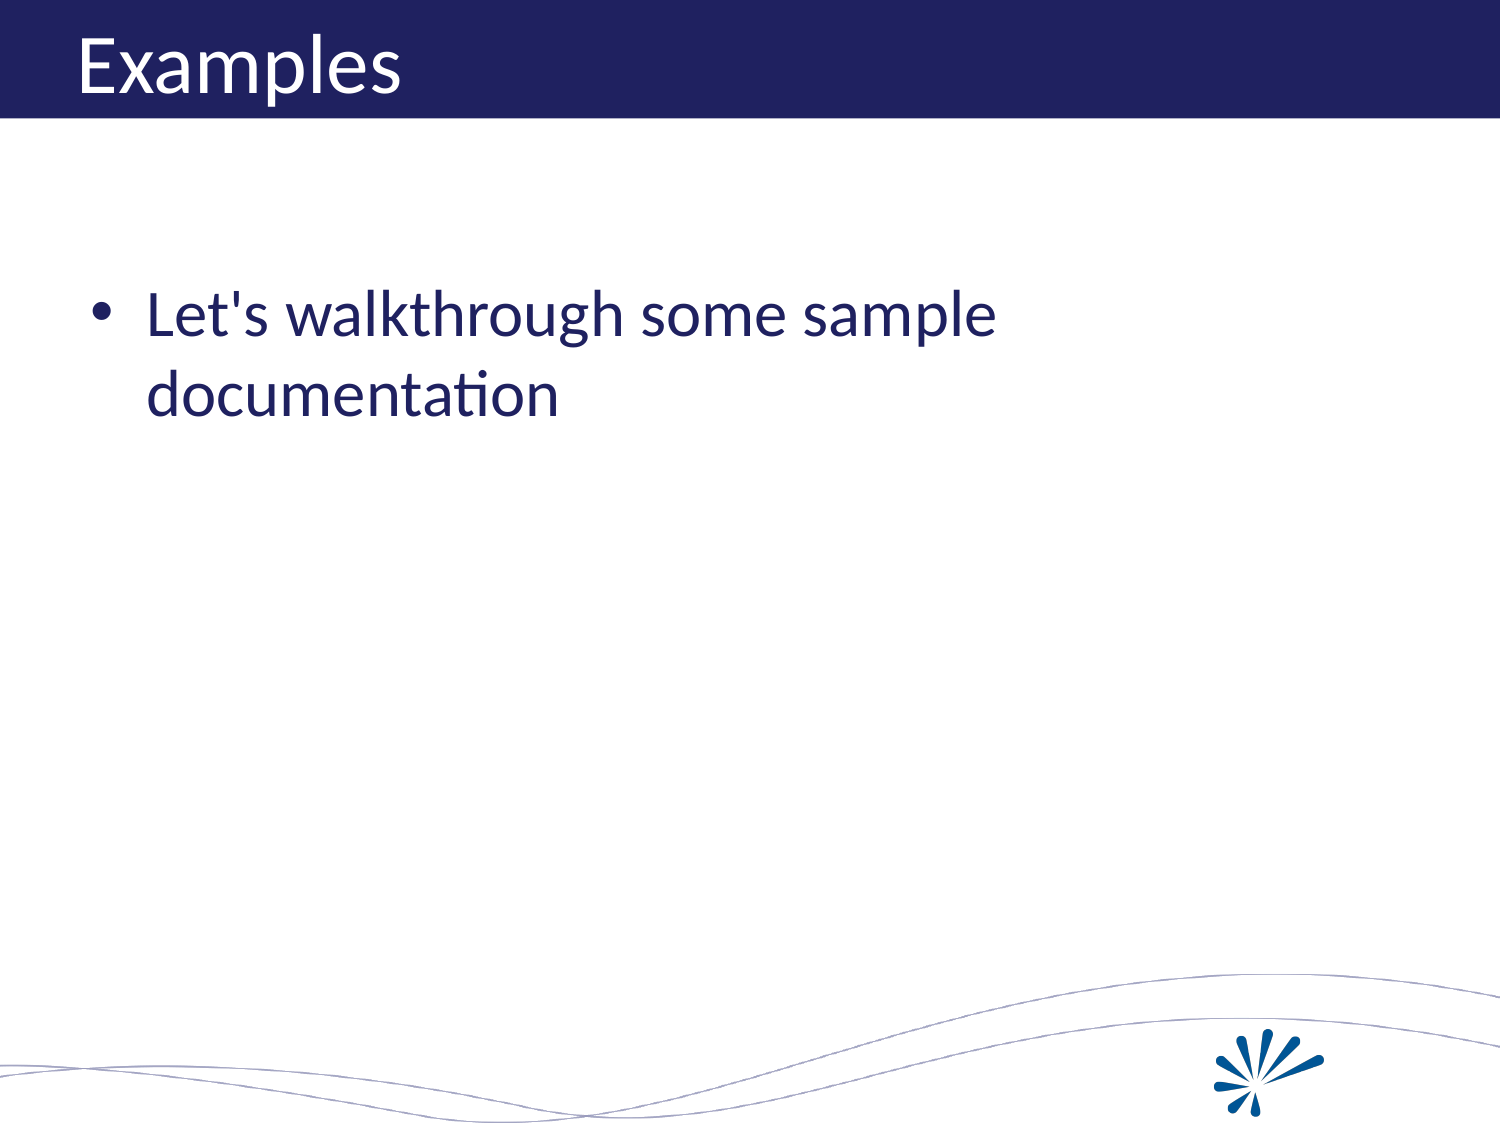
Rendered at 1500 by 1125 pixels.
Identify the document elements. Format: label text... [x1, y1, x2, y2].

title Examples [0, 0, 1500, 119]
picture [0, 965, 1500, 1125]
list Let's walkthrough some sample documentation [75, 262, 1425, 1005]
